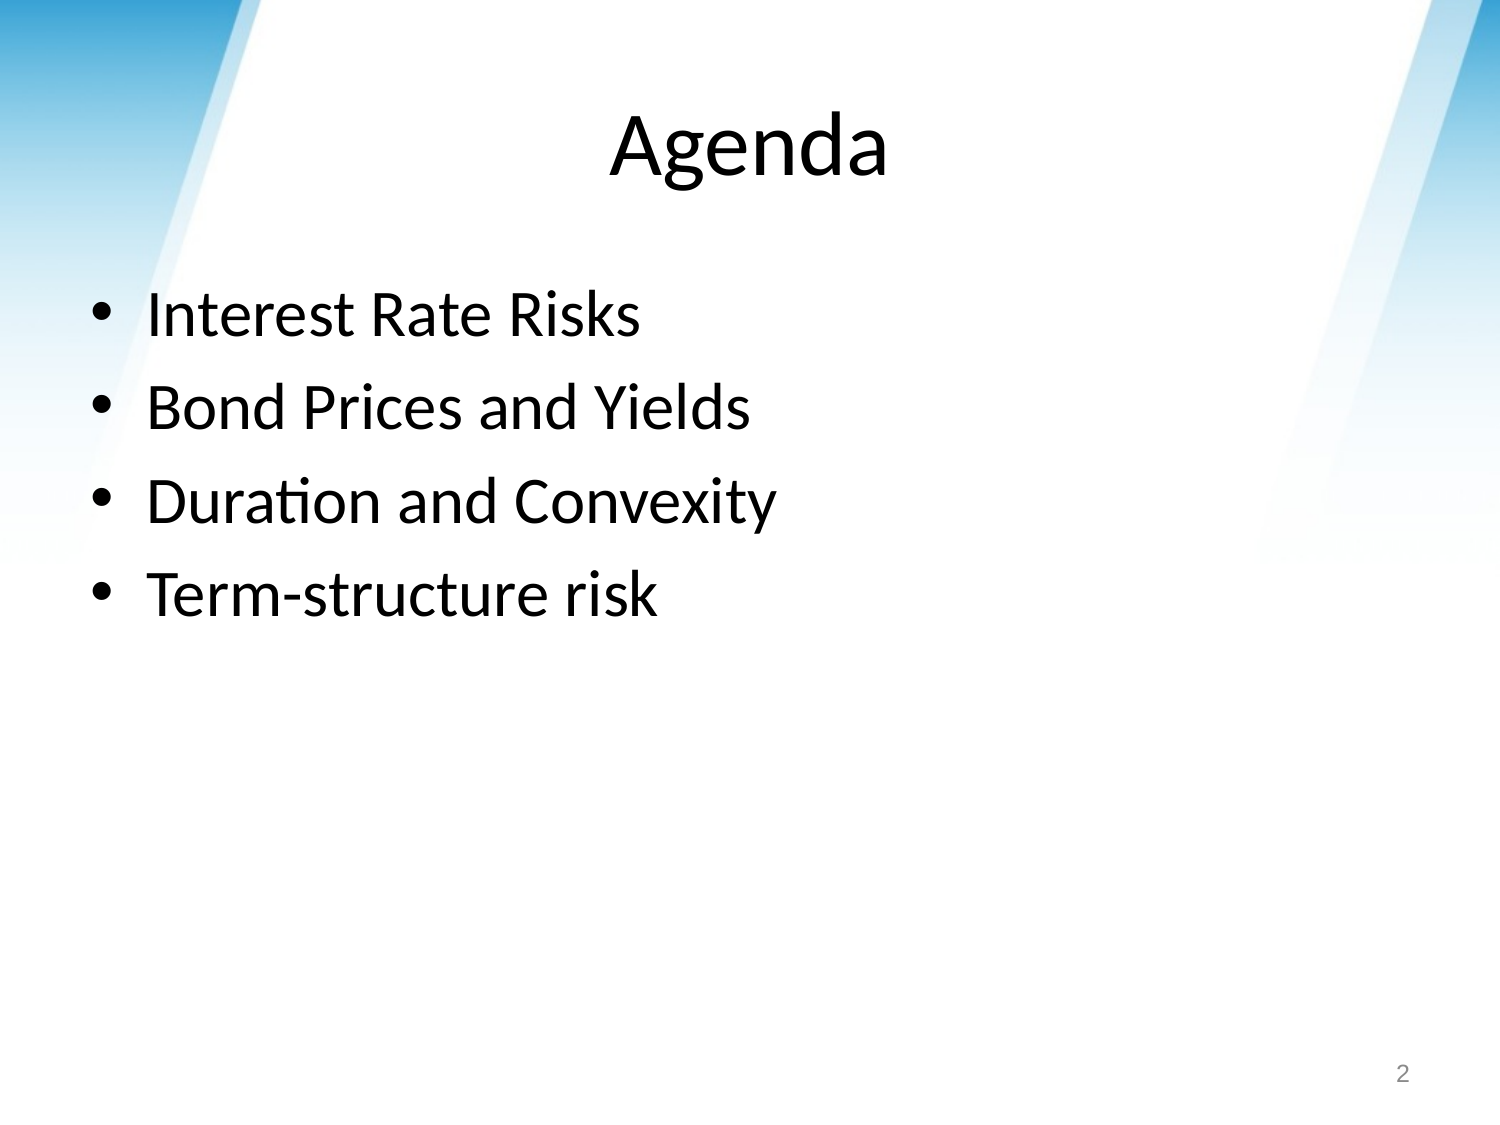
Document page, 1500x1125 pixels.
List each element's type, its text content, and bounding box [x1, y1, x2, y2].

slide_number 2 [1074, 1042, 1425, 1103]
title Agenda [75, 45, 1425, 233]
picture [0, 0, 1500, 771]
list Interest Rate Risks Bond Prices and Yields Duration and Convexity Term-structure risk [75, 262, 1425, 1005]
